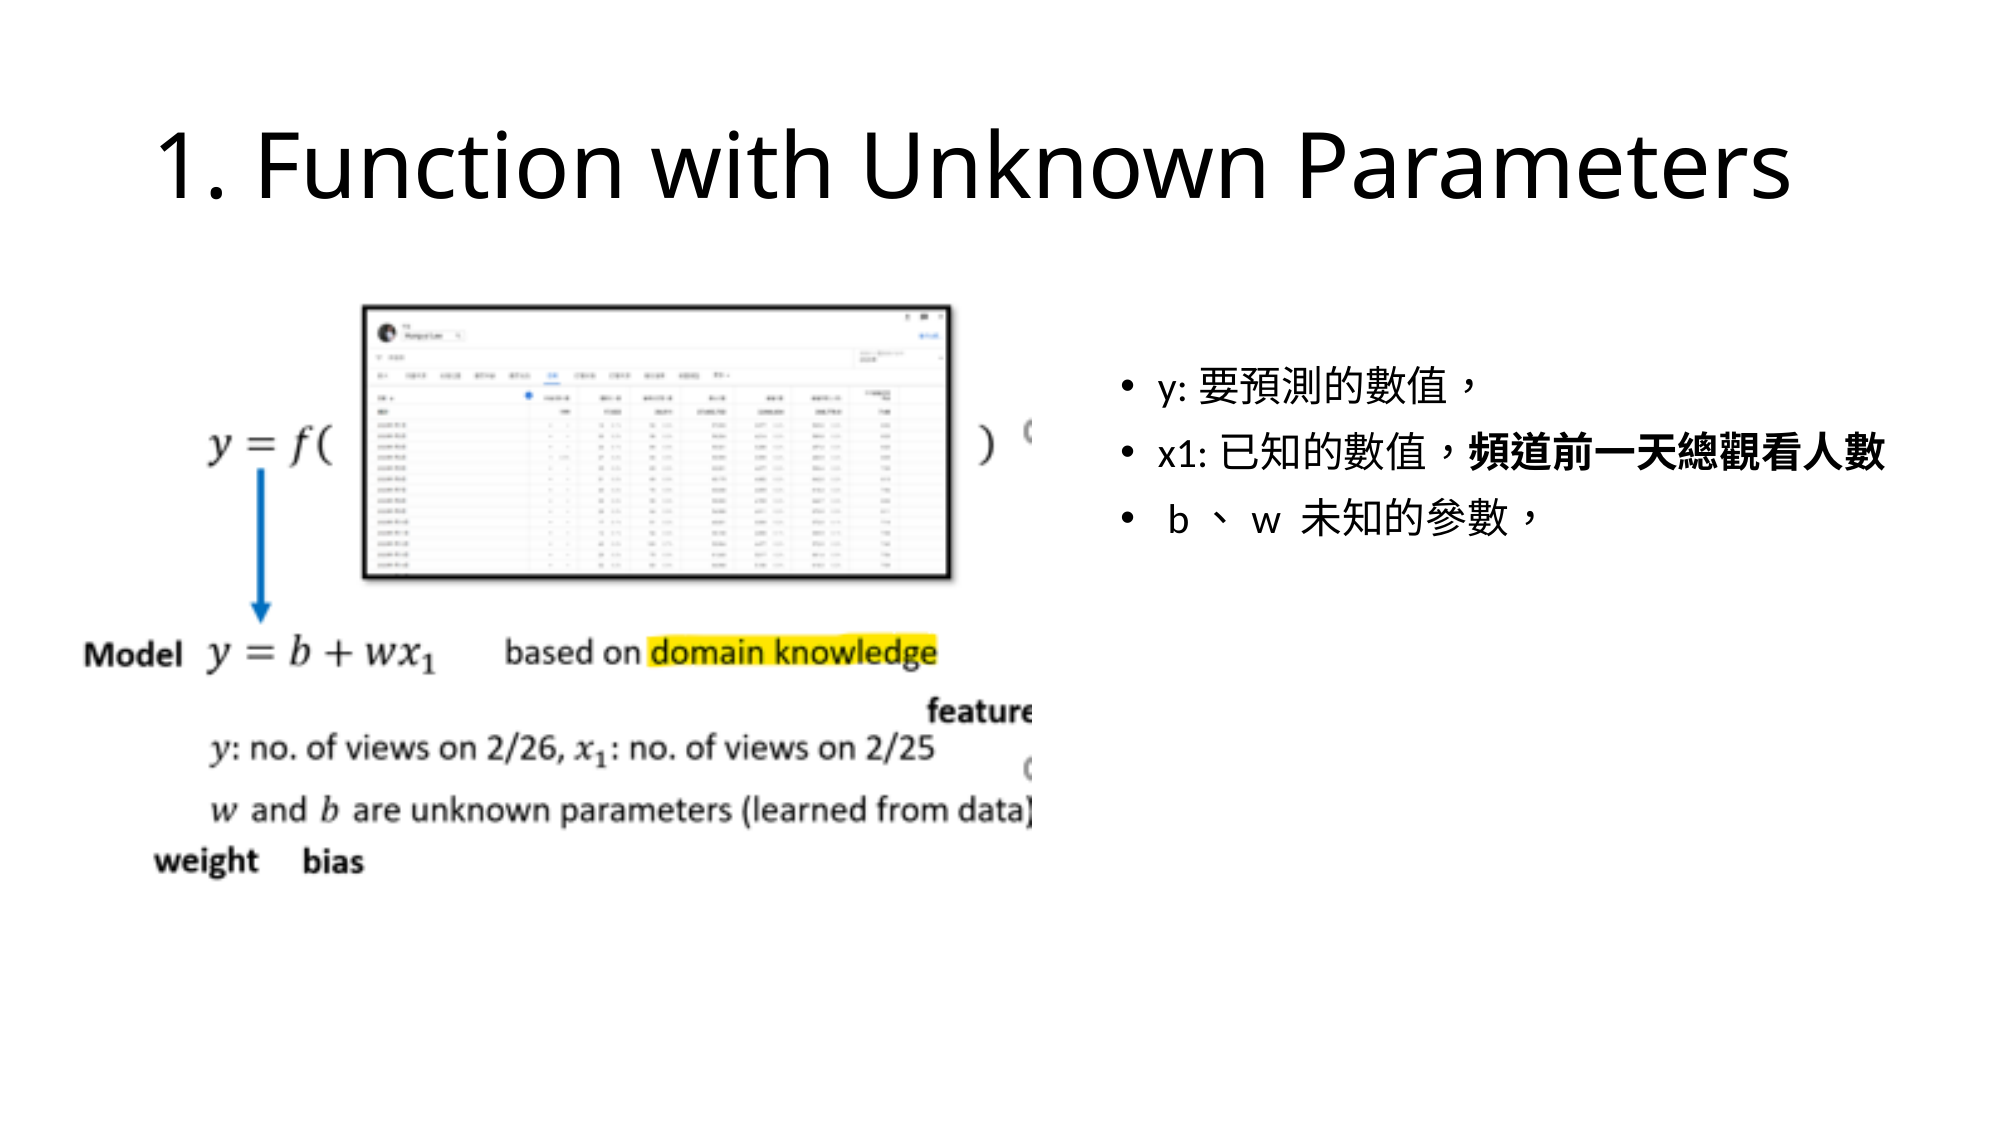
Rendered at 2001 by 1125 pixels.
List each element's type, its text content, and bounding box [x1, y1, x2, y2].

picture [79, 227, 1032, 942]
list y:要預測的數值， x1:已知的數值，頻道前一天總觀看人數 b、w 未知的參數， [1105, 99, 2000, 814]
title 1. Function with Unknown Parameters [137, 59, 1863, 278]
